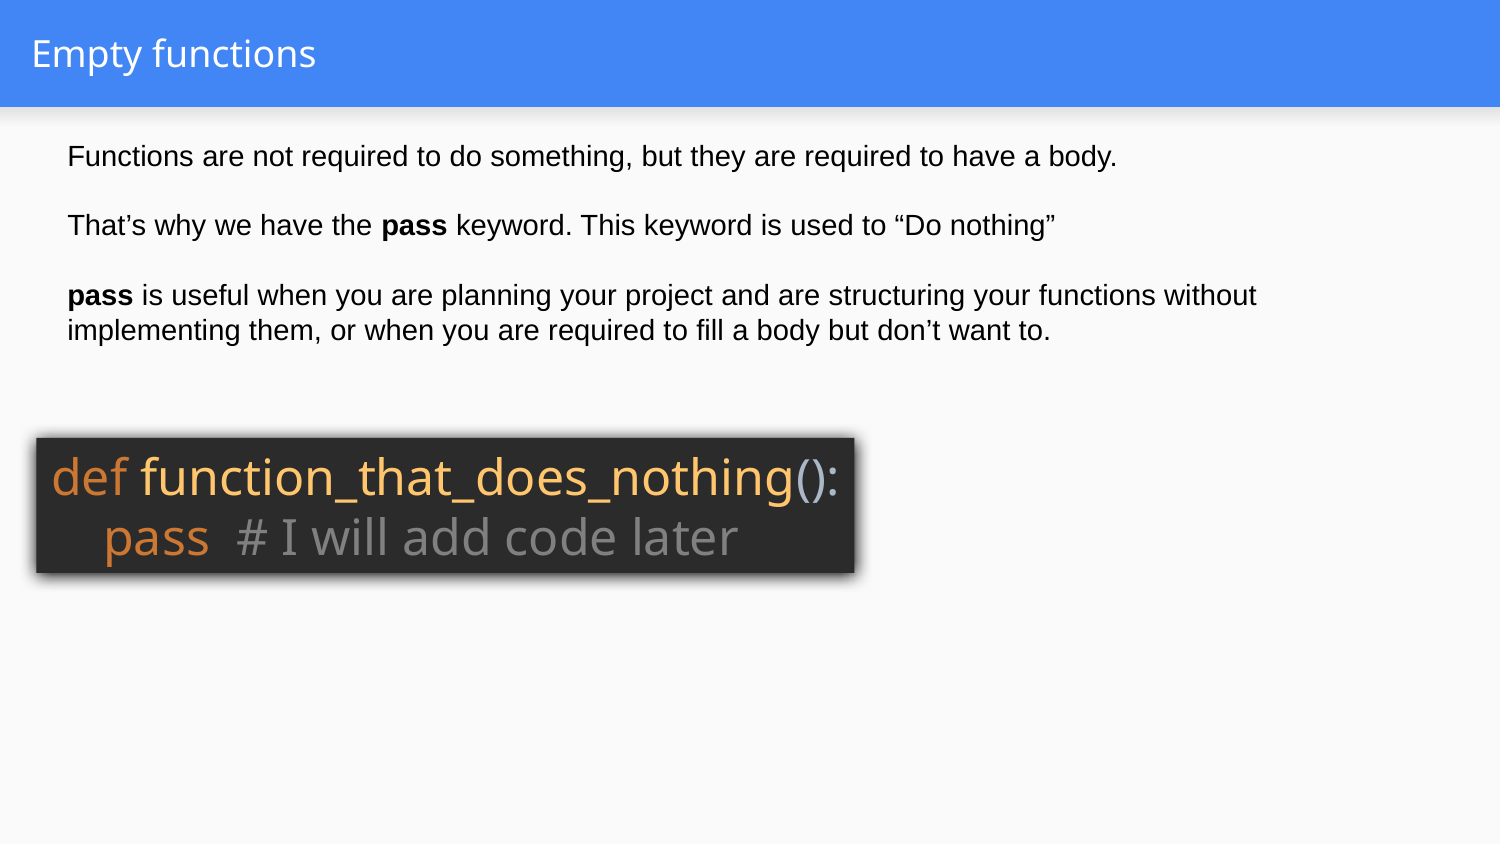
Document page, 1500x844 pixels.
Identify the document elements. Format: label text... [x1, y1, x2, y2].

title Empty functions [16, 2, 1464, 102]
text_box Functions are not required to do something, but they are required to have a body. That’s why we have the pass keyword. This keyword is used to “Do nothing” pass is useful when you are planning your project and are structuring your functions without implementing them, or when you are required to fill a body but don’t want to. [52, 129, 1404, 354]
text_box def function_that_does_nothing(): pass # I will add code later [36, 437, 855, 573]
